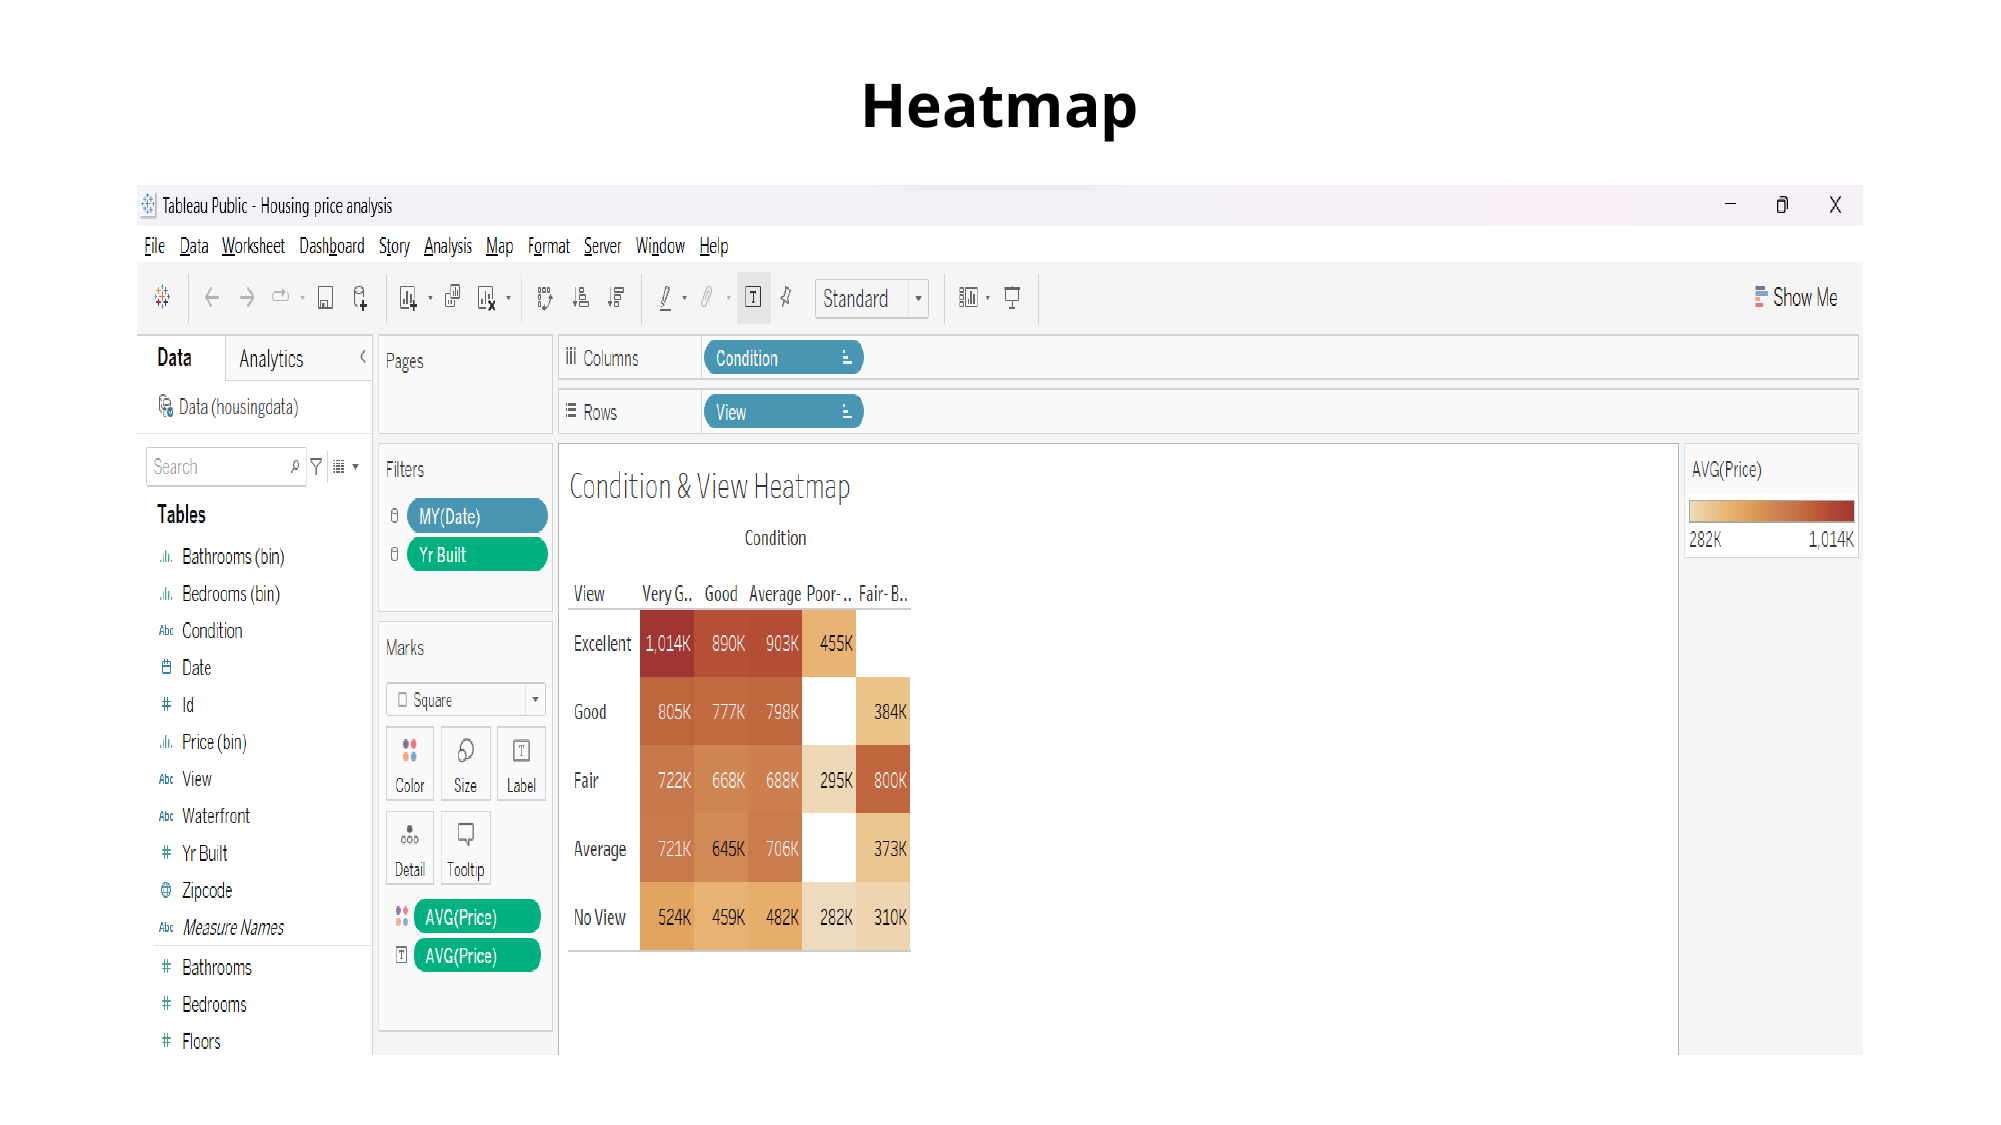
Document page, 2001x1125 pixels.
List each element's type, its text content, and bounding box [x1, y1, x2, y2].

title Heatmap [137, 59, 1863, 157]
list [137, 185, 1863, 1055]
